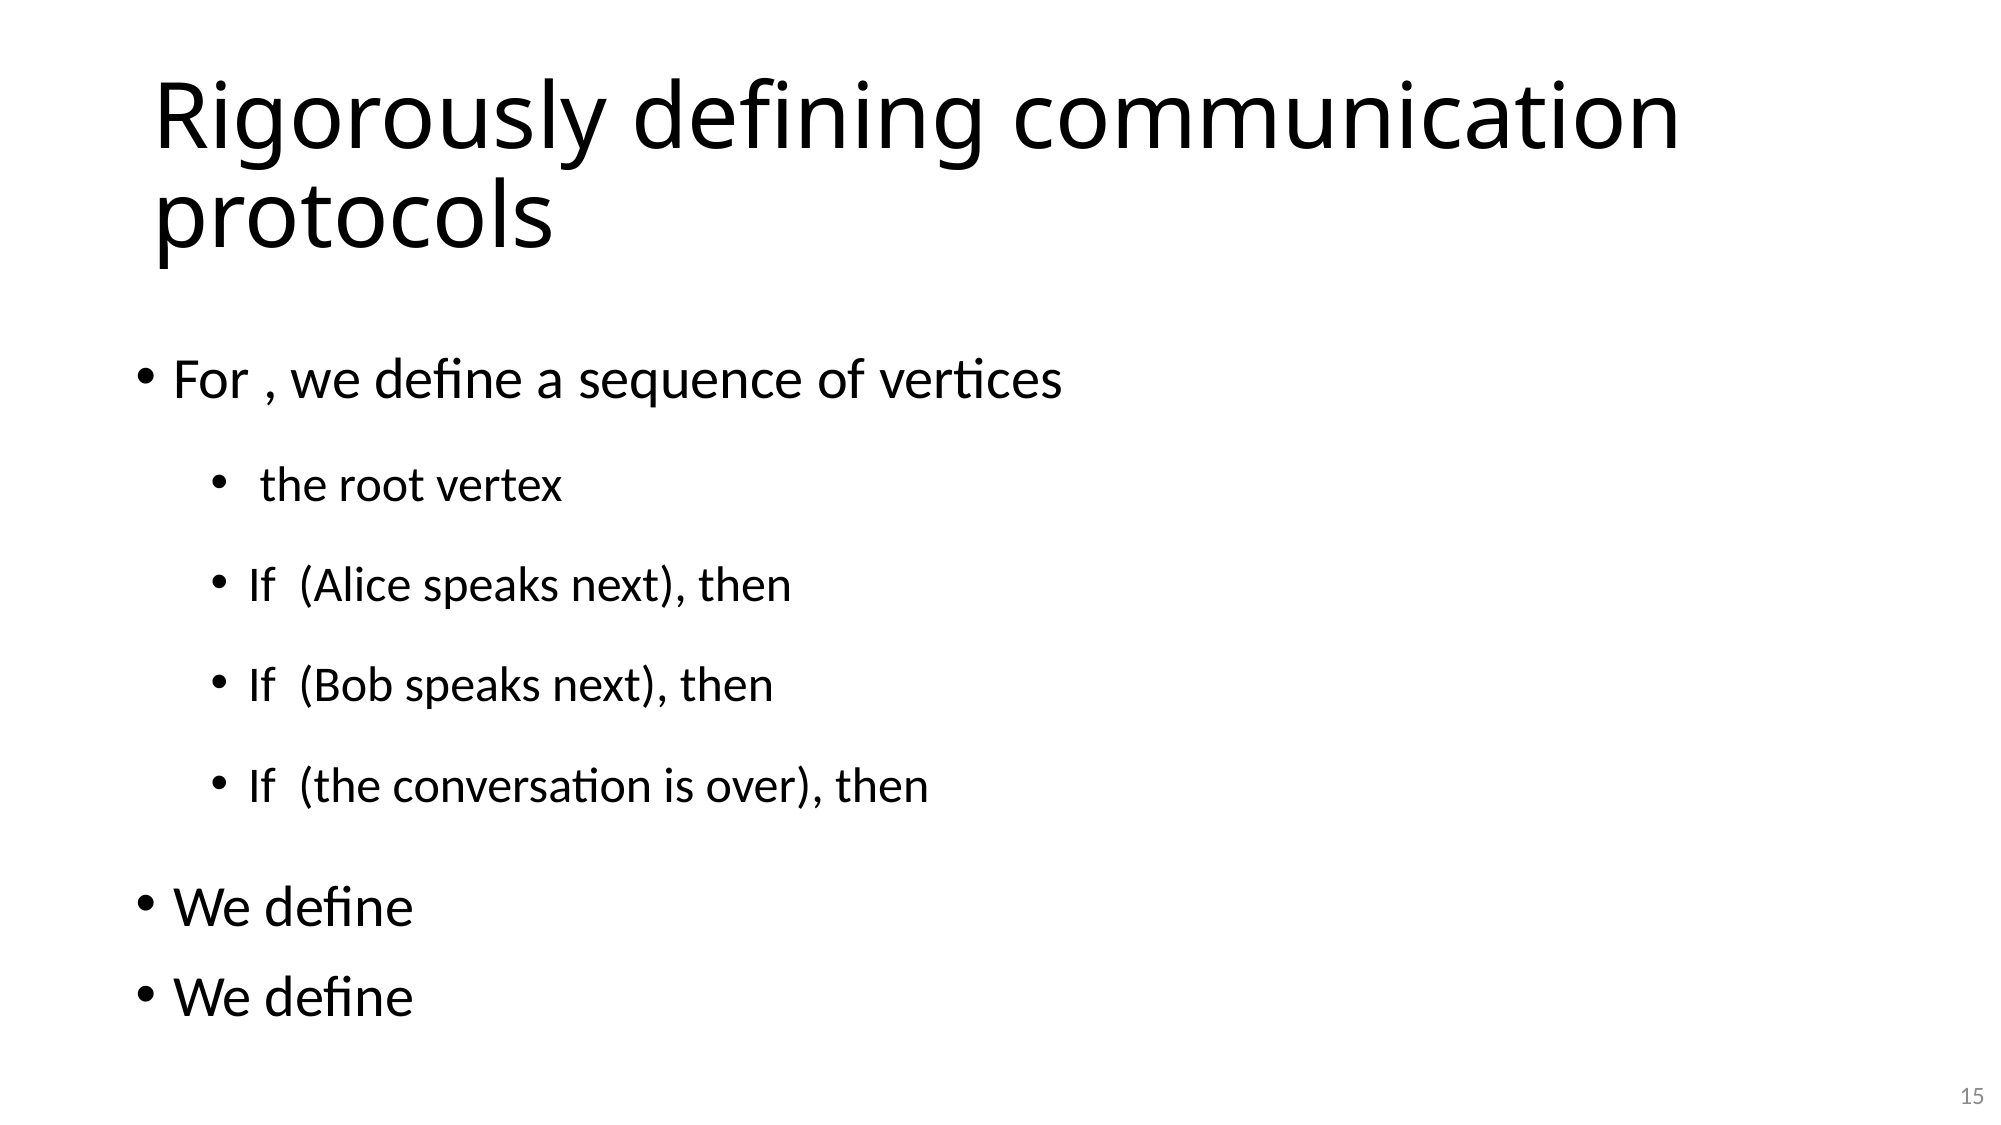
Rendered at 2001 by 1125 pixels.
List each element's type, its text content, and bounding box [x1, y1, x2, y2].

slide_number 15 [1550, 1064, 2000, 1125]
title Rigorously defining communication protocols [137, 59, 1863, 278]
